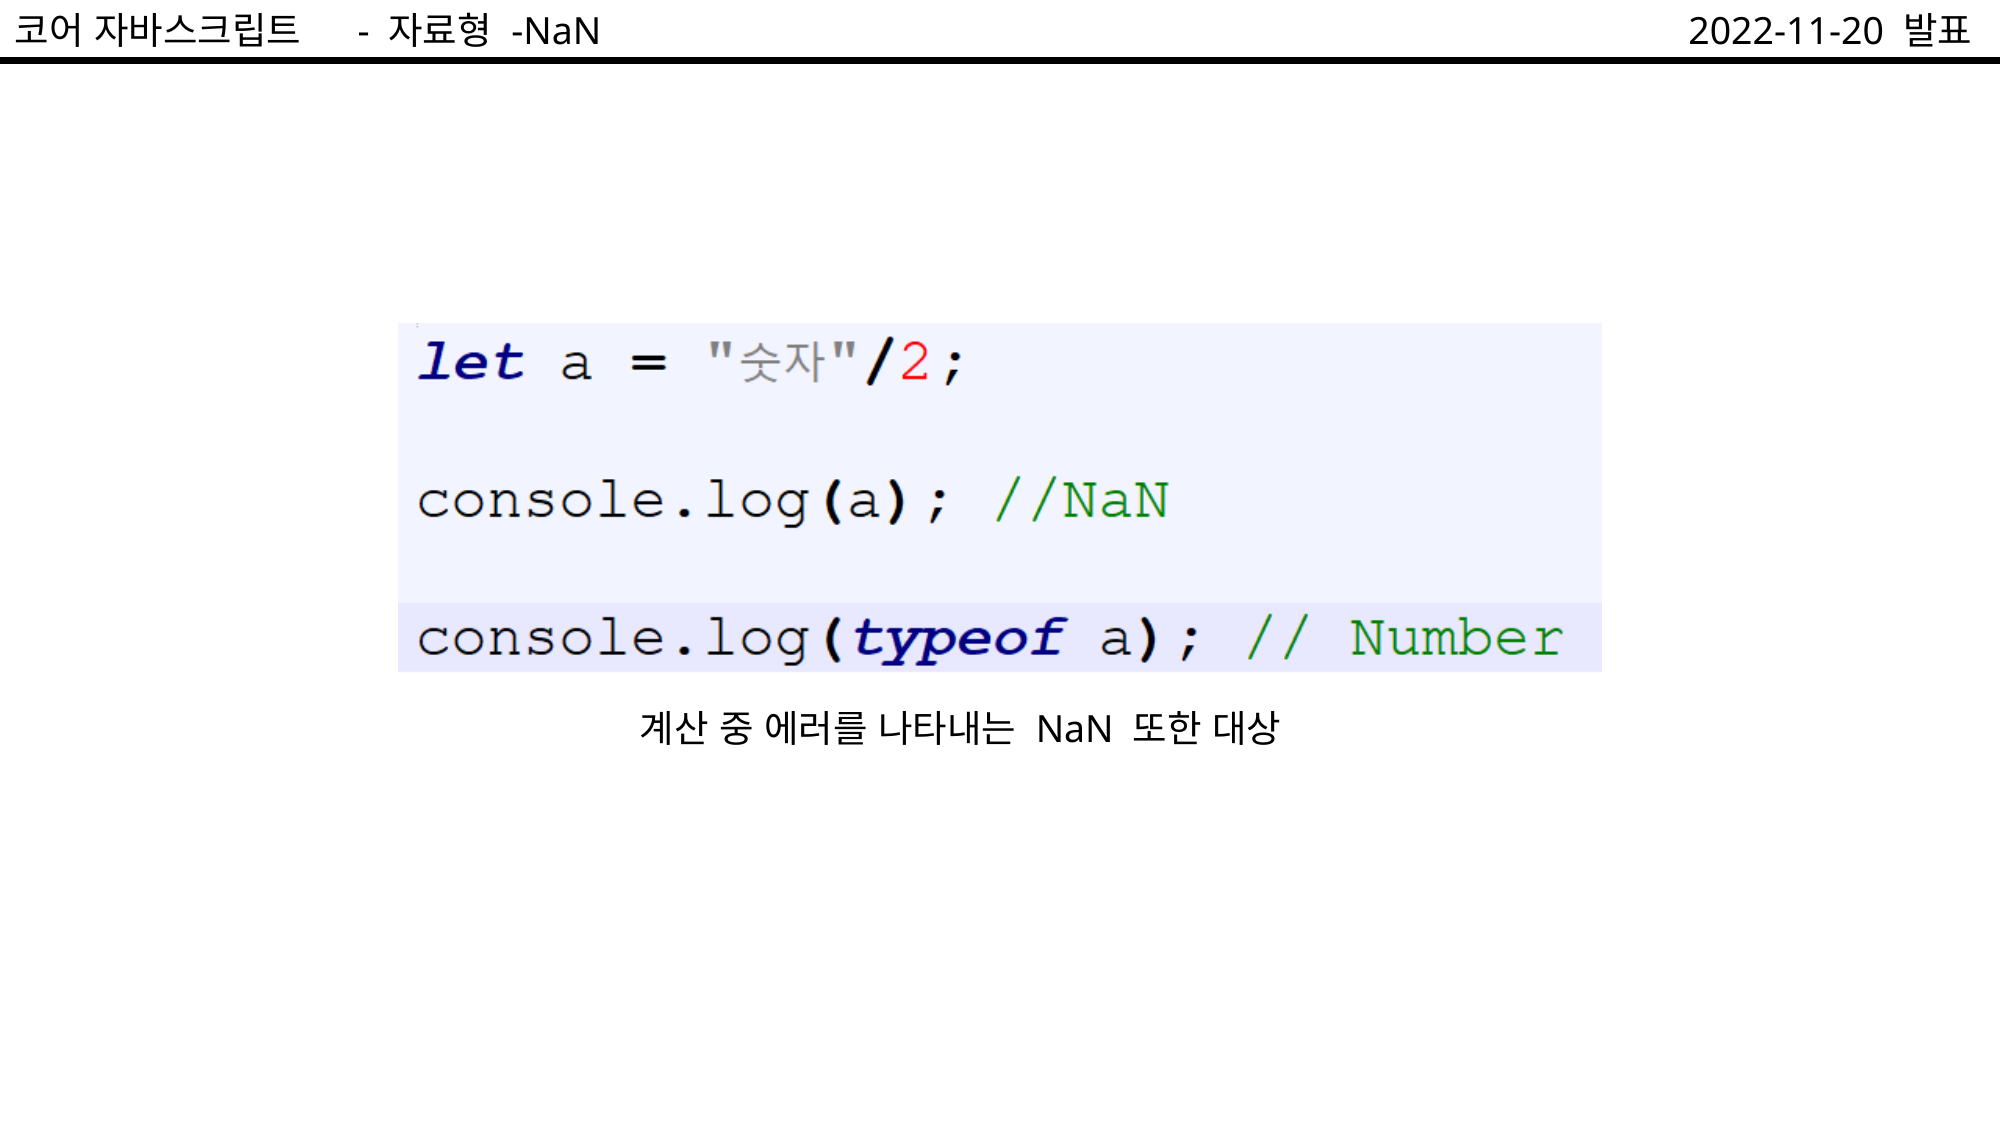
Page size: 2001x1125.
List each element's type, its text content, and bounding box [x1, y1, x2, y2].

picture [398, 323, 1602, 681]
text_box - 자료형 -NaN [342, 0, 860, 60]
text_box 계산 중 에러를 나타내는 NaN 또한 대상 [625, 697, 1375, 758]
